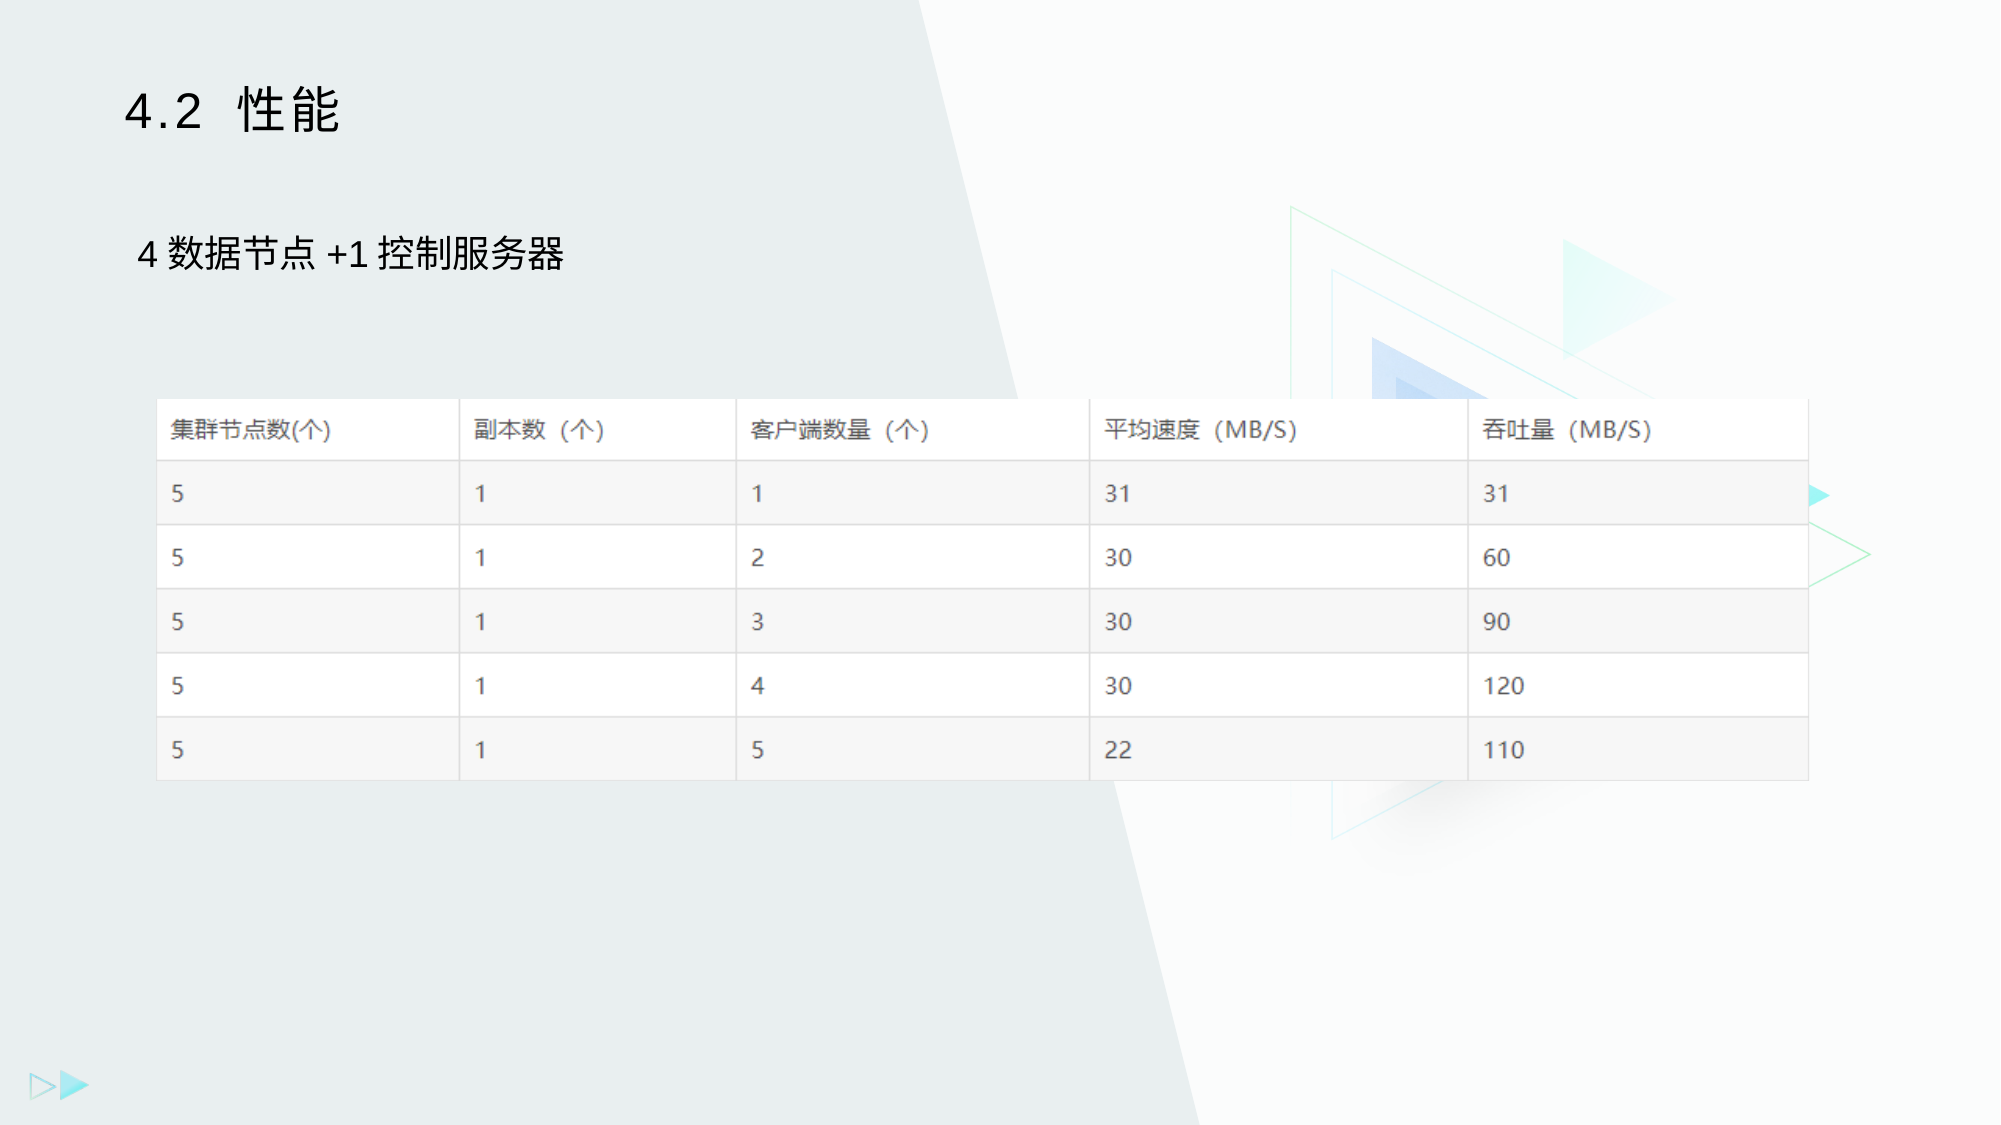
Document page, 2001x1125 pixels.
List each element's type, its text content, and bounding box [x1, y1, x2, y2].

picture [0, 1045, 119, 1125]
title 4.2 性能 [109, 72, 1891, 146]
picture [155, 205, 1950, 920]
text_box 4数据节点+1控制服务器 [122, 222, 1418, 283]
